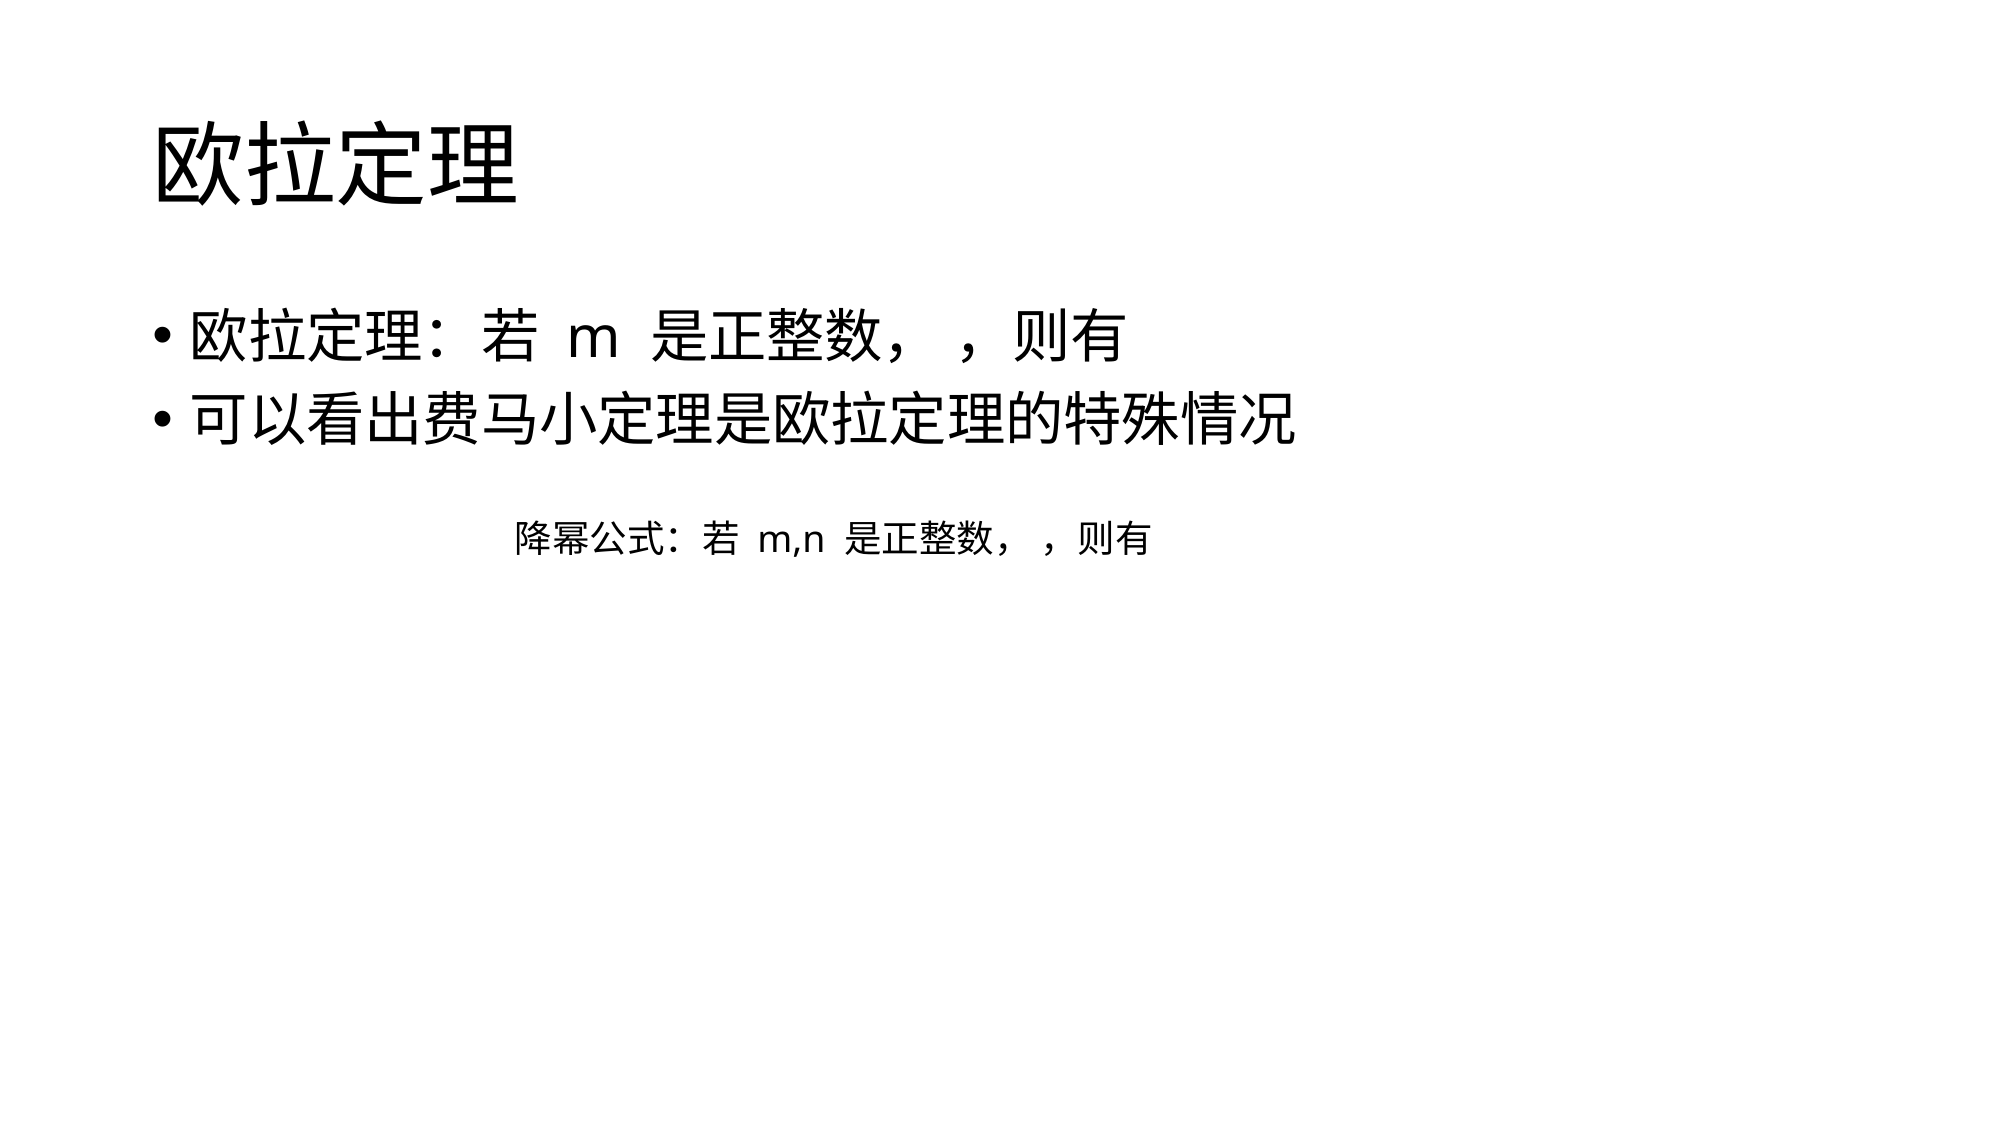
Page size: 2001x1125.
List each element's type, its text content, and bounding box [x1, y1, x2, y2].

title 欧拉定理 [137, 59, 1863, 278]
